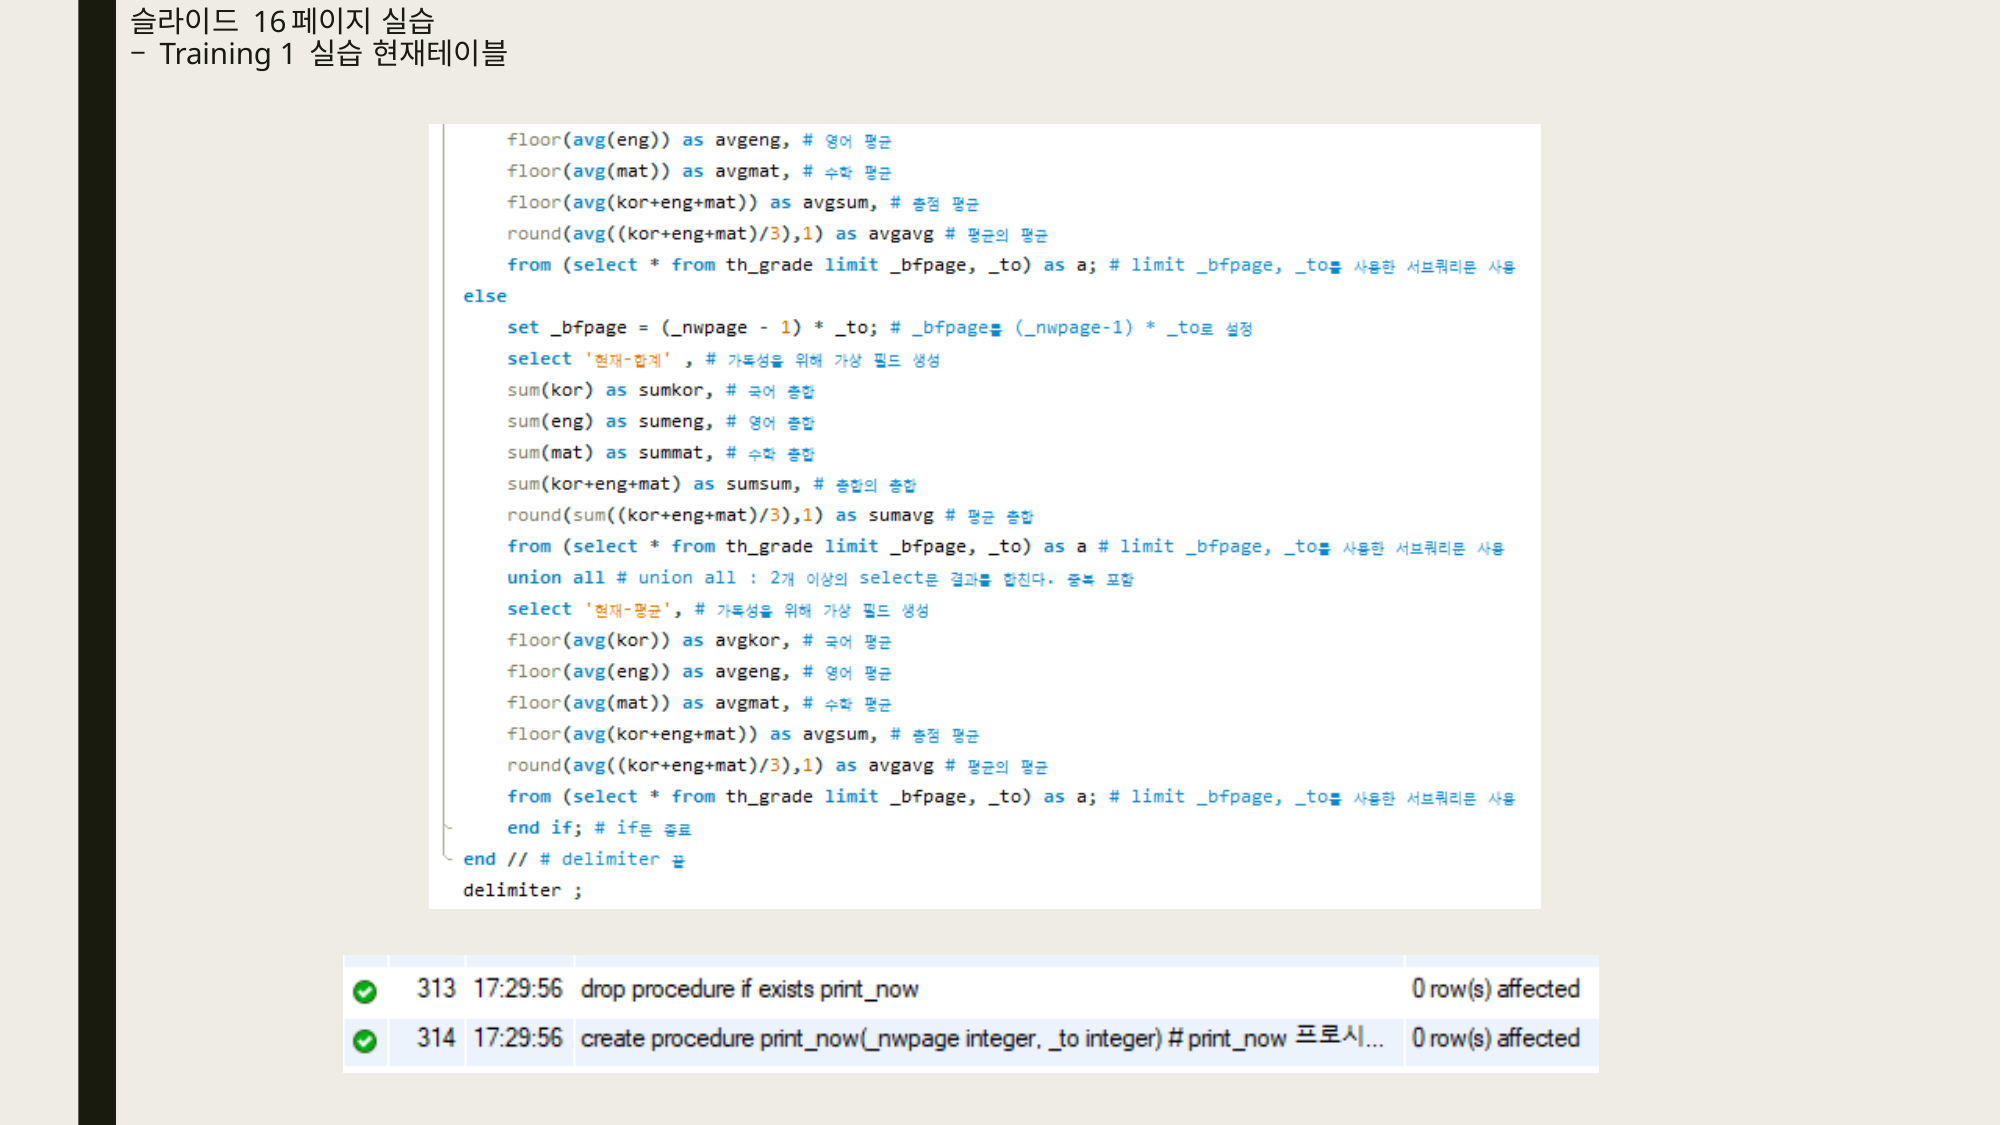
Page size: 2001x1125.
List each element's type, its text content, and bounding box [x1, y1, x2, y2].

title 슬라이드 16페이지 실습 – Training 1 실습 현재테이블 [115, 0, 1691, 79]
picture [429, 124, 1541, 909]
picture [343, 955, 1599, 1073]
